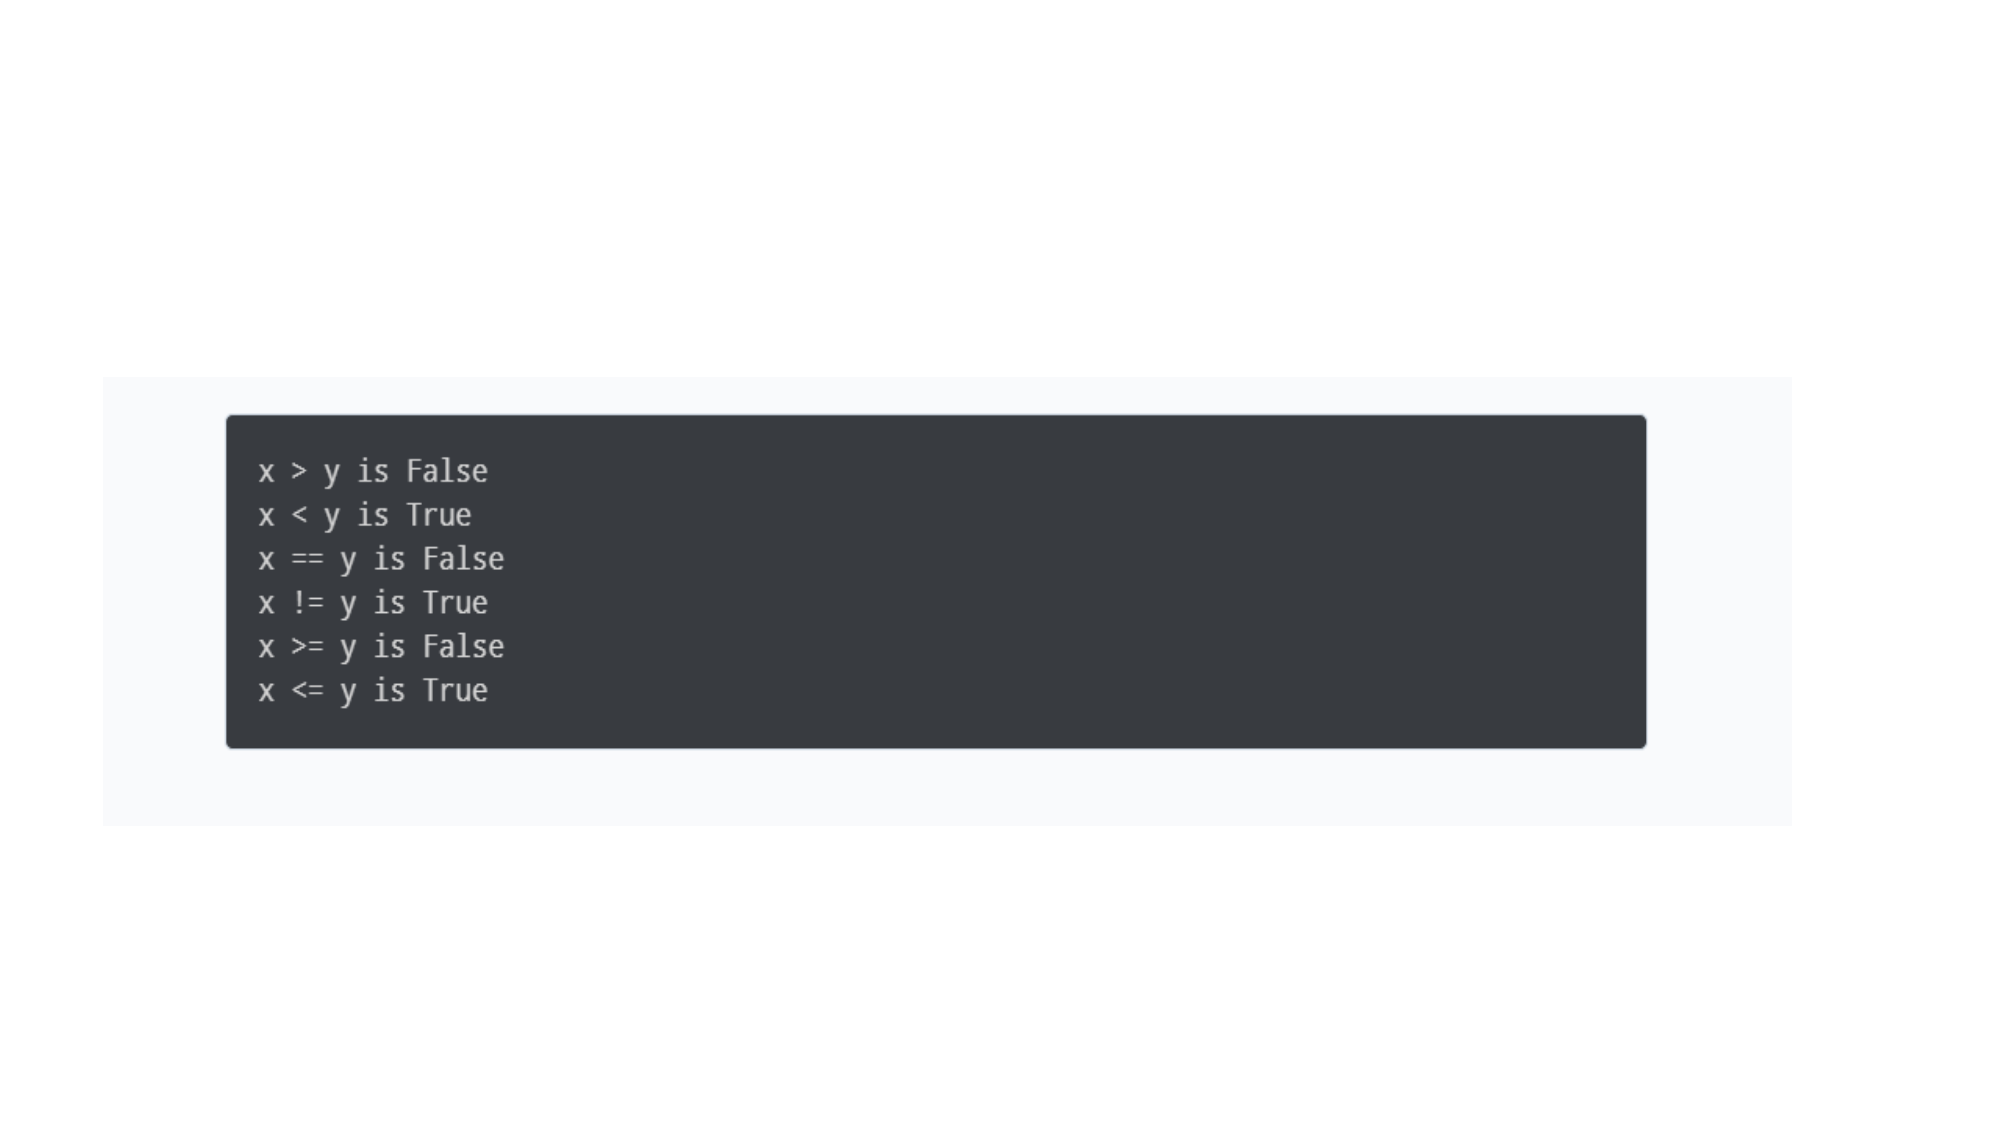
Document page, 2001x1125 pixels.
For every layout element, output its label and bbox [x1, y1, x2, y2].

list [103, 377, 1792, 826]
